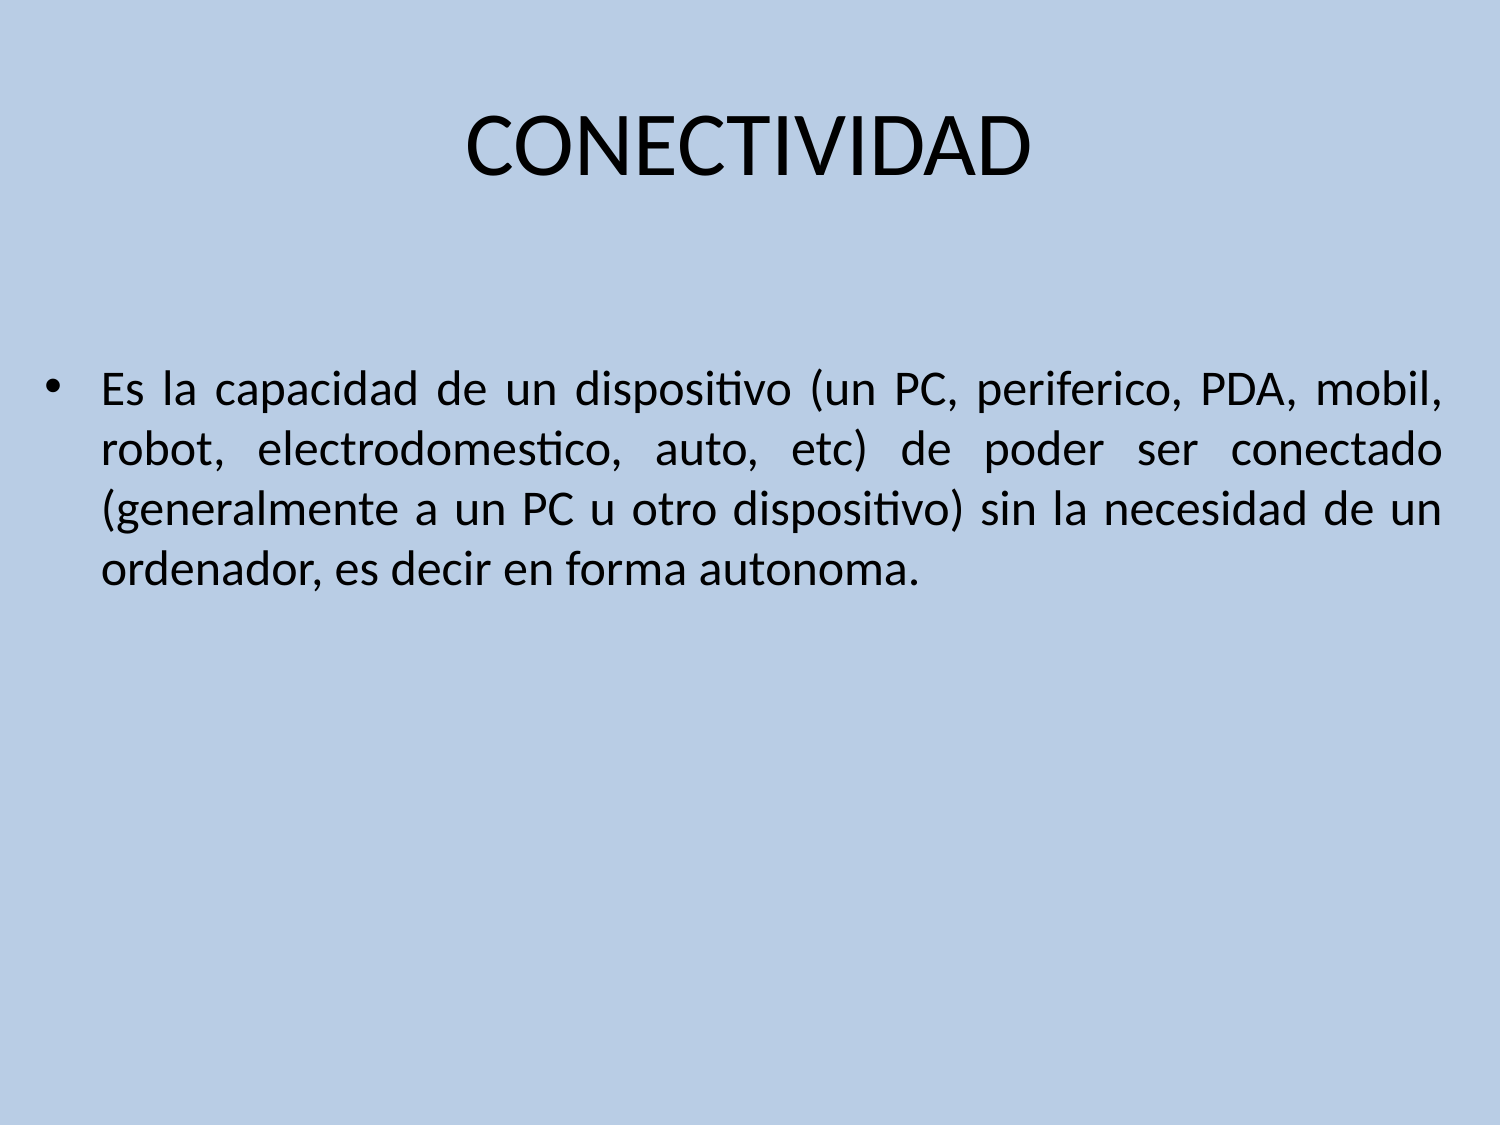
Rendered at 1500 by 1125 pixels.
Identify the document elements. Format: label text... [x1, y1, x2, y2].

title CONECTIVIDAD [74, 44, 1426, 207]
list Es la capacidad de un dispositivo (un PC, periferico, PDA, mobil, robot, electrodomestico, auto, etc) de poder ser conectado (generalmente a un PC u otro dispositivo) sin la necesidad de un ordenador, es decir en forma autonoma. [29, 207, 1459, 1006]
